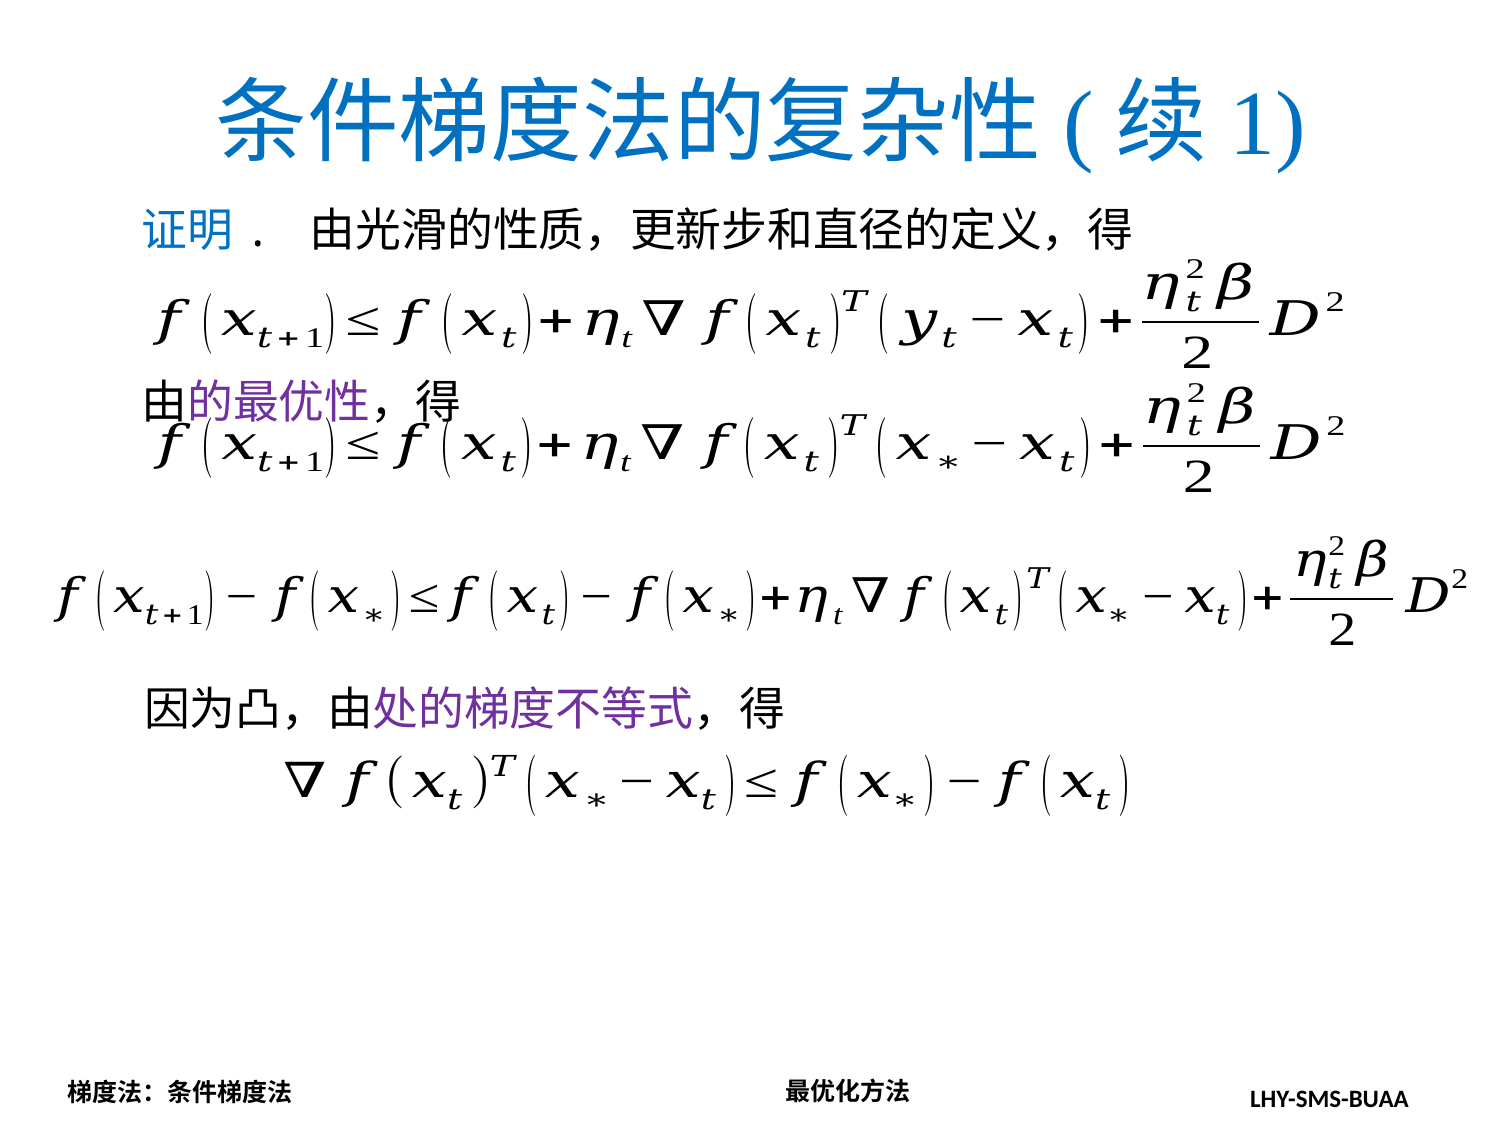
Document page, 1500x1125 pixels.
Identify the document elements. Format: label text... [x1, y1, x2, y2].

text_box 条件梯度法的复杂性(续1) [40, 55, 1482, 180]
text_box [129, 672, 1132, 820]
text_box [126, 365, 1346, 504]
